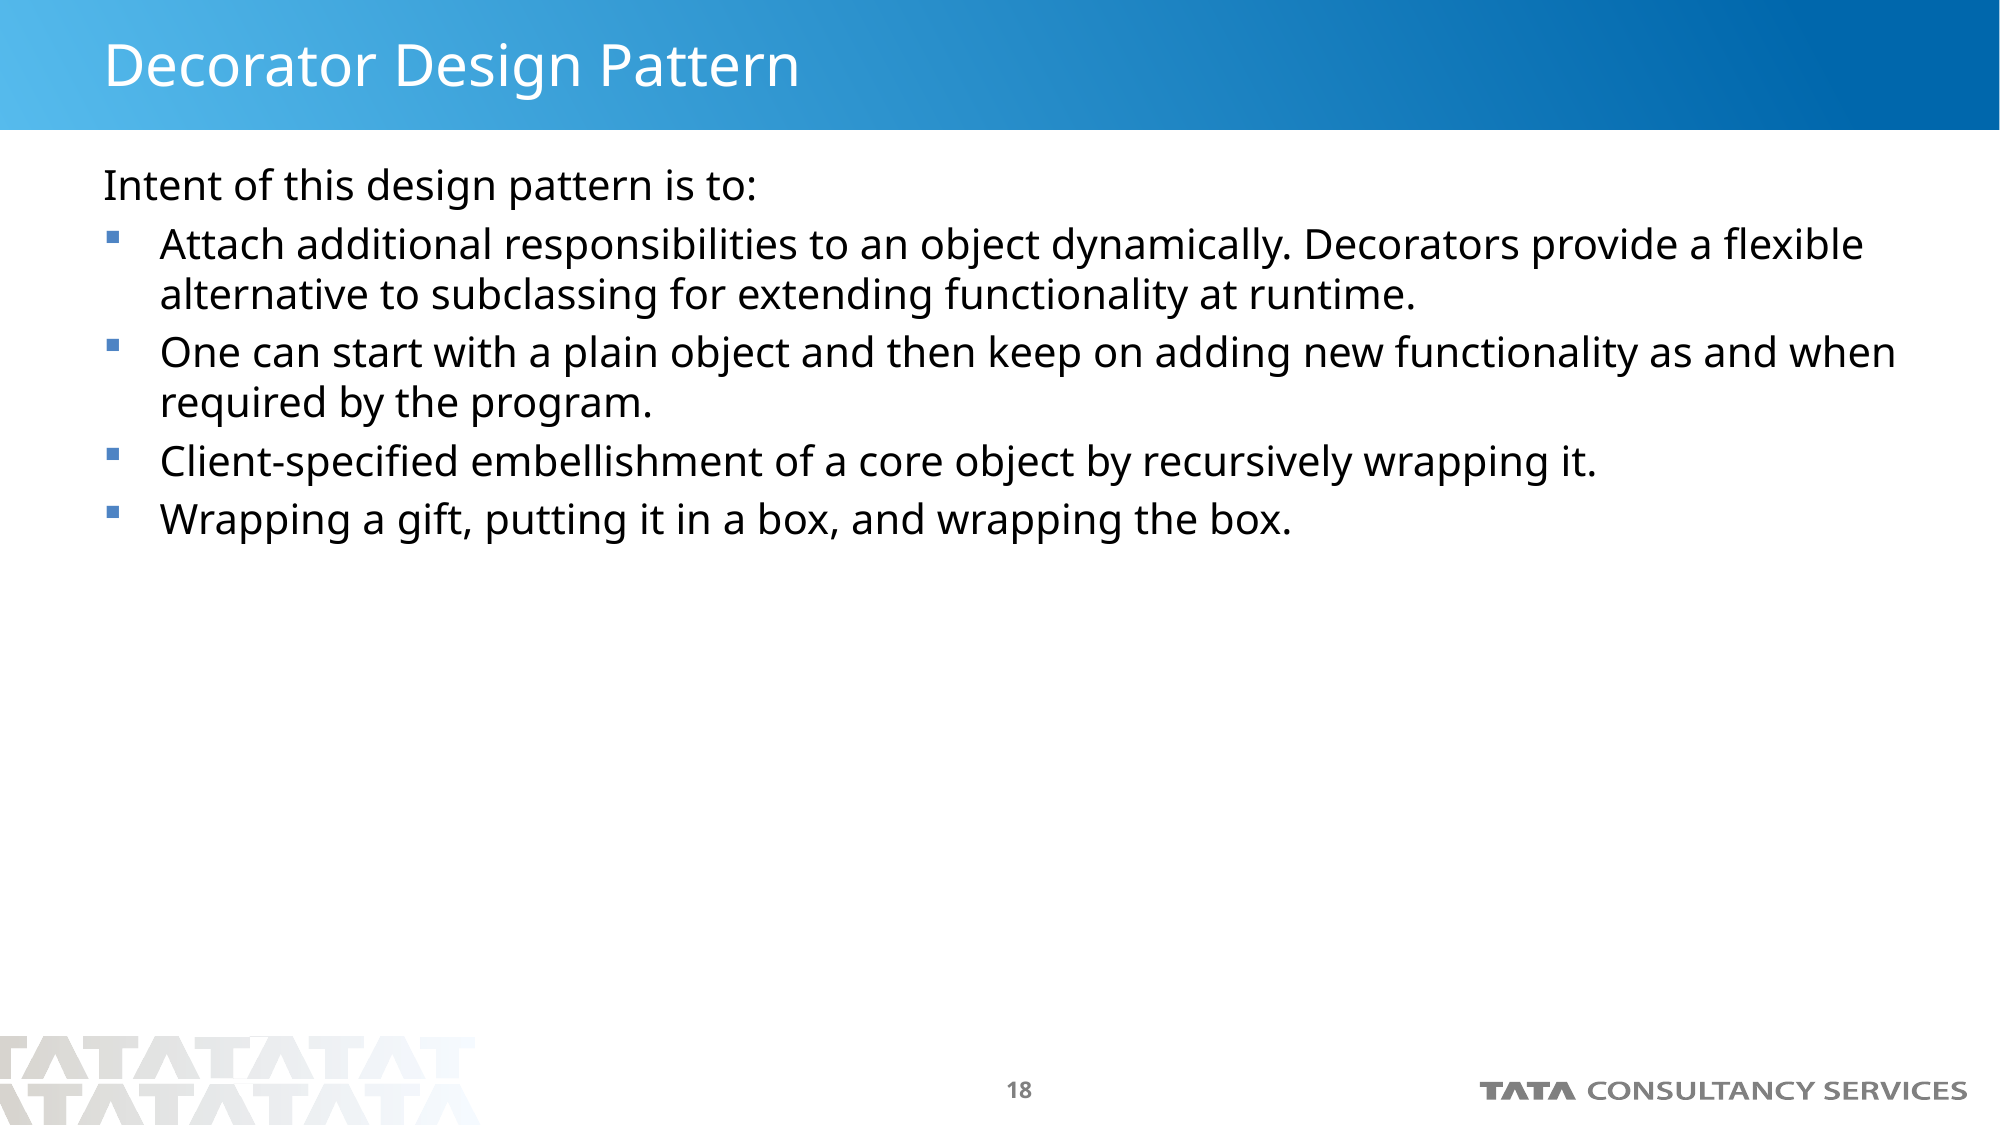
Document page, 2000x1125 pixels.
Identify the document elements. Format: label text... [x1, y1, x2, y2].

list Intent of this design pattern is to: Attach additional responsibilities to an object dynamically. Decorators provide a flexible alternative to subclassing for extending functionality at runtime. One can start with a plain object and then keep on adding new functionality as and when required by the program. Client-specified embellishment of a core object by recursively wrapping it. Wrapping a gift, putting it in a box, and wrapping the box. [88, 151, 1950, 895]
title Decorator Design Pattern [88, 9, 1950, 116]
